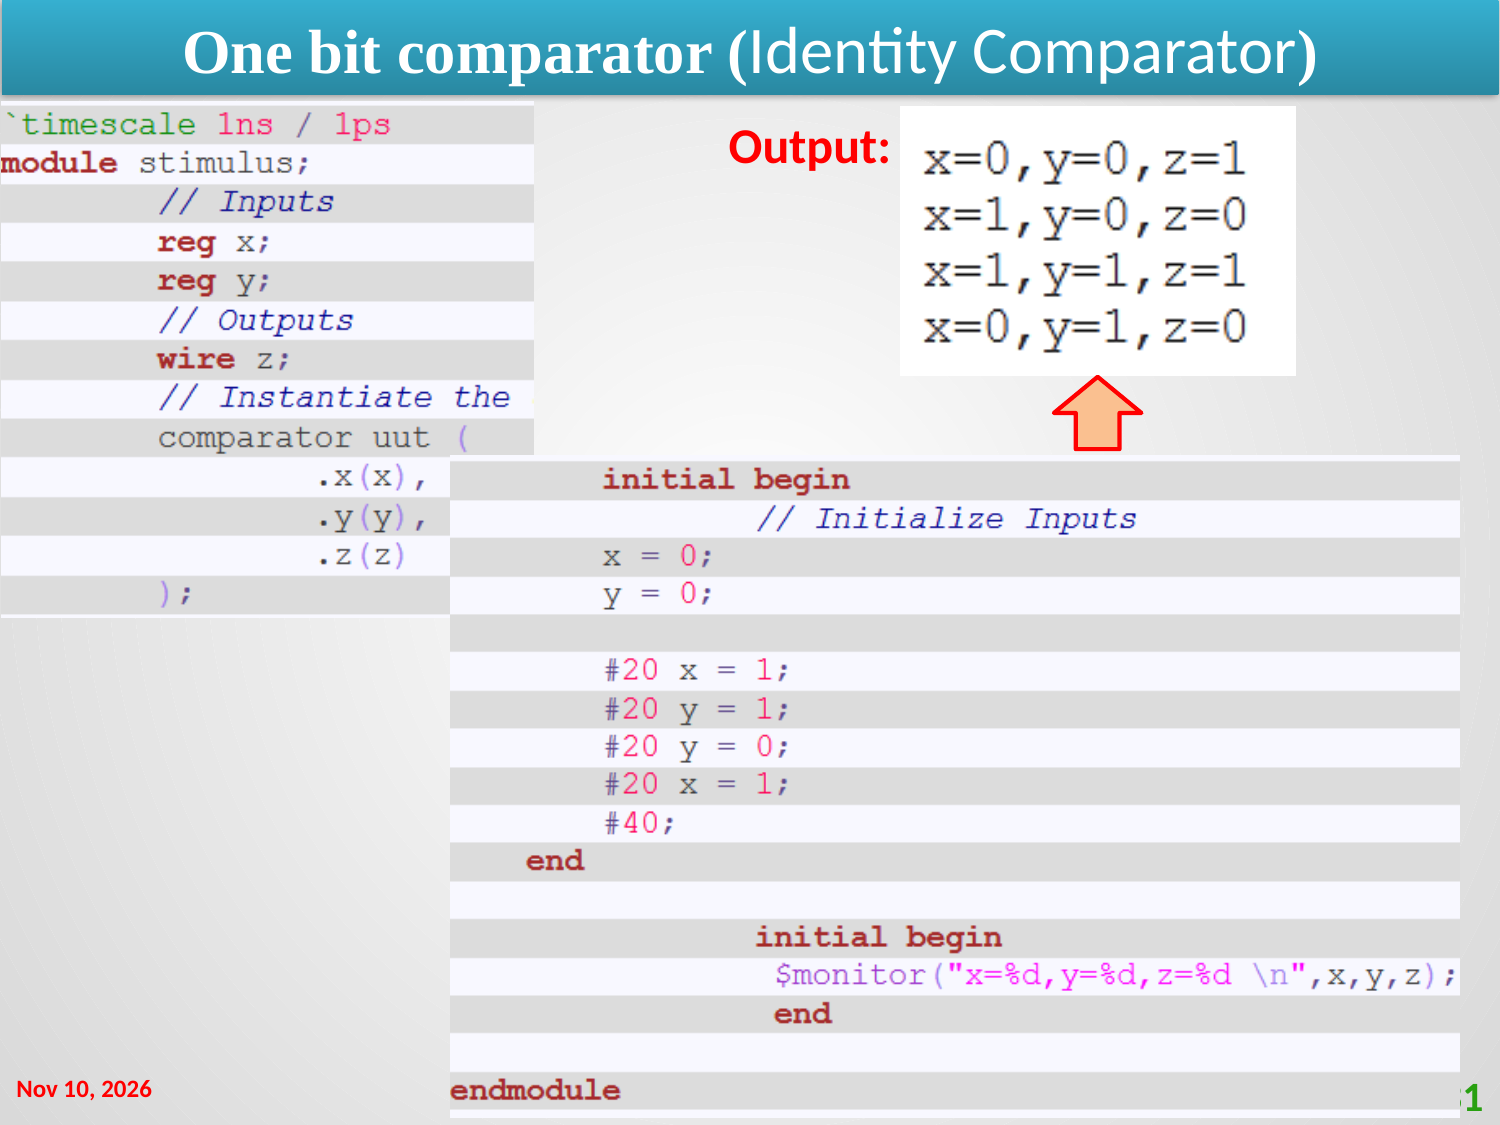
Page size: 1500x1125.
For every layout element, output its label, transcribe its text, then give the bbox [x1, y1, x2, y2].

picture [1, 101, 1460, 1118]
slide_number 2-Dec-20 [1, 1057, 352, 1118]
slide_number 31 [1459, 1065, 1499, 1125]
picture [899, 106, 1296, 376]
text_box [1051, 384, 1144, 452]
text_box One bit comparator (Identity Comparator) [2, 0, 1499, 95]
text_box Output: [713, 105, 900, 181]
